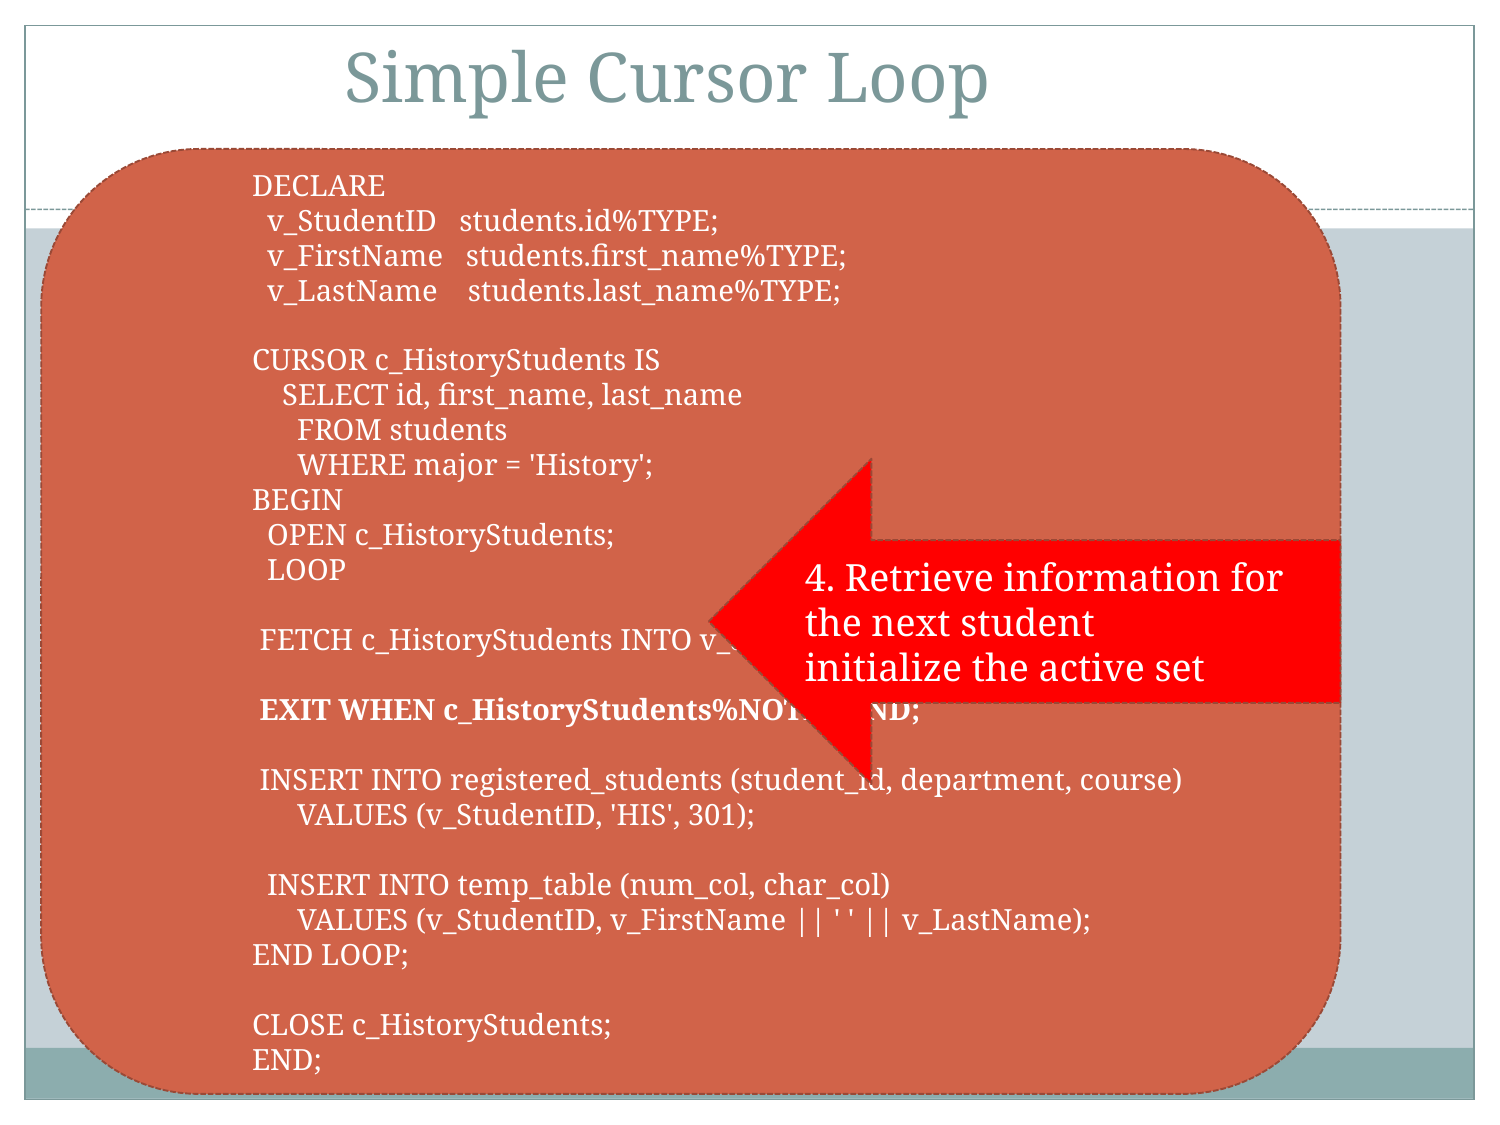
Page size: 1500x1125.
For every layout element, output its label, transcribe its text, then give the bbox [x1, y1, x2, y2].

text_box 4. Retrieve information for the next student initialize the active set [707, 457, 1342, 786]
text_box DECLARE v_StudentID students.id%TYPE; v_FirstName students.first_name%TYPE; v_LastName students.last_name%TYPE; CURSOR c_HistoryStudents IS SELECT id, first_name, last_name FROM students WHERE major = 'History'; BEGIN OPEN c_HistoryStudents; LOOP FETCH c_HistoryStudents INTO v_StudentID, v_FirstName, v_LastName; EXIT WHEN c_HistoryStudents%NOTFOUND; INSERT INTO registered_students (student_id, department, course) VALUES (v_StudentID, 'HIS', 301); INSERT INTO temp_table (num_col, char_col) VALUES (v_StudentID, v_FirstName || ' ' || v_LastName); END LOOP; CLOSE c_HistoryStudents; END; [40, 147, 1342, 1095]
title Simple Cursor Loop [55, 0, 1281, 124]
